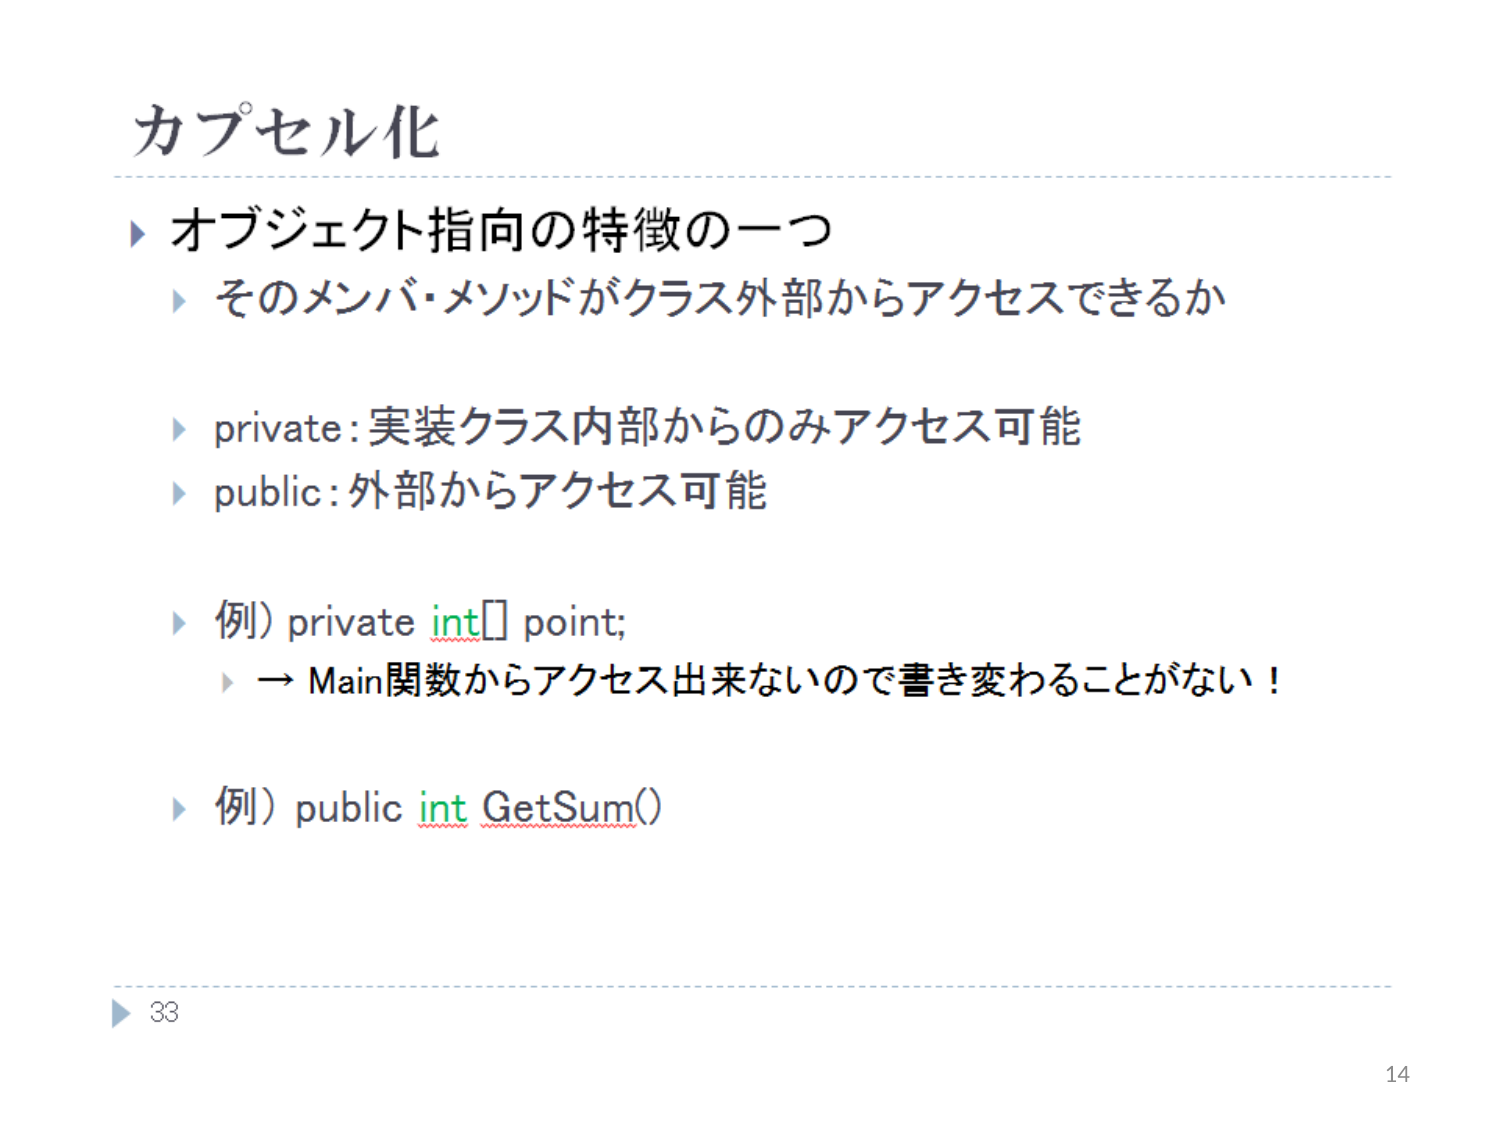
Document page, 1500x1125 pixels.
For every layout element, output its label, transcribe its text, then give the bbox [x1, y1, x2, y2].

picture [77, 80, 1423, 1044]
slide_number 14 [1074, 1049, 1425, 1103]
